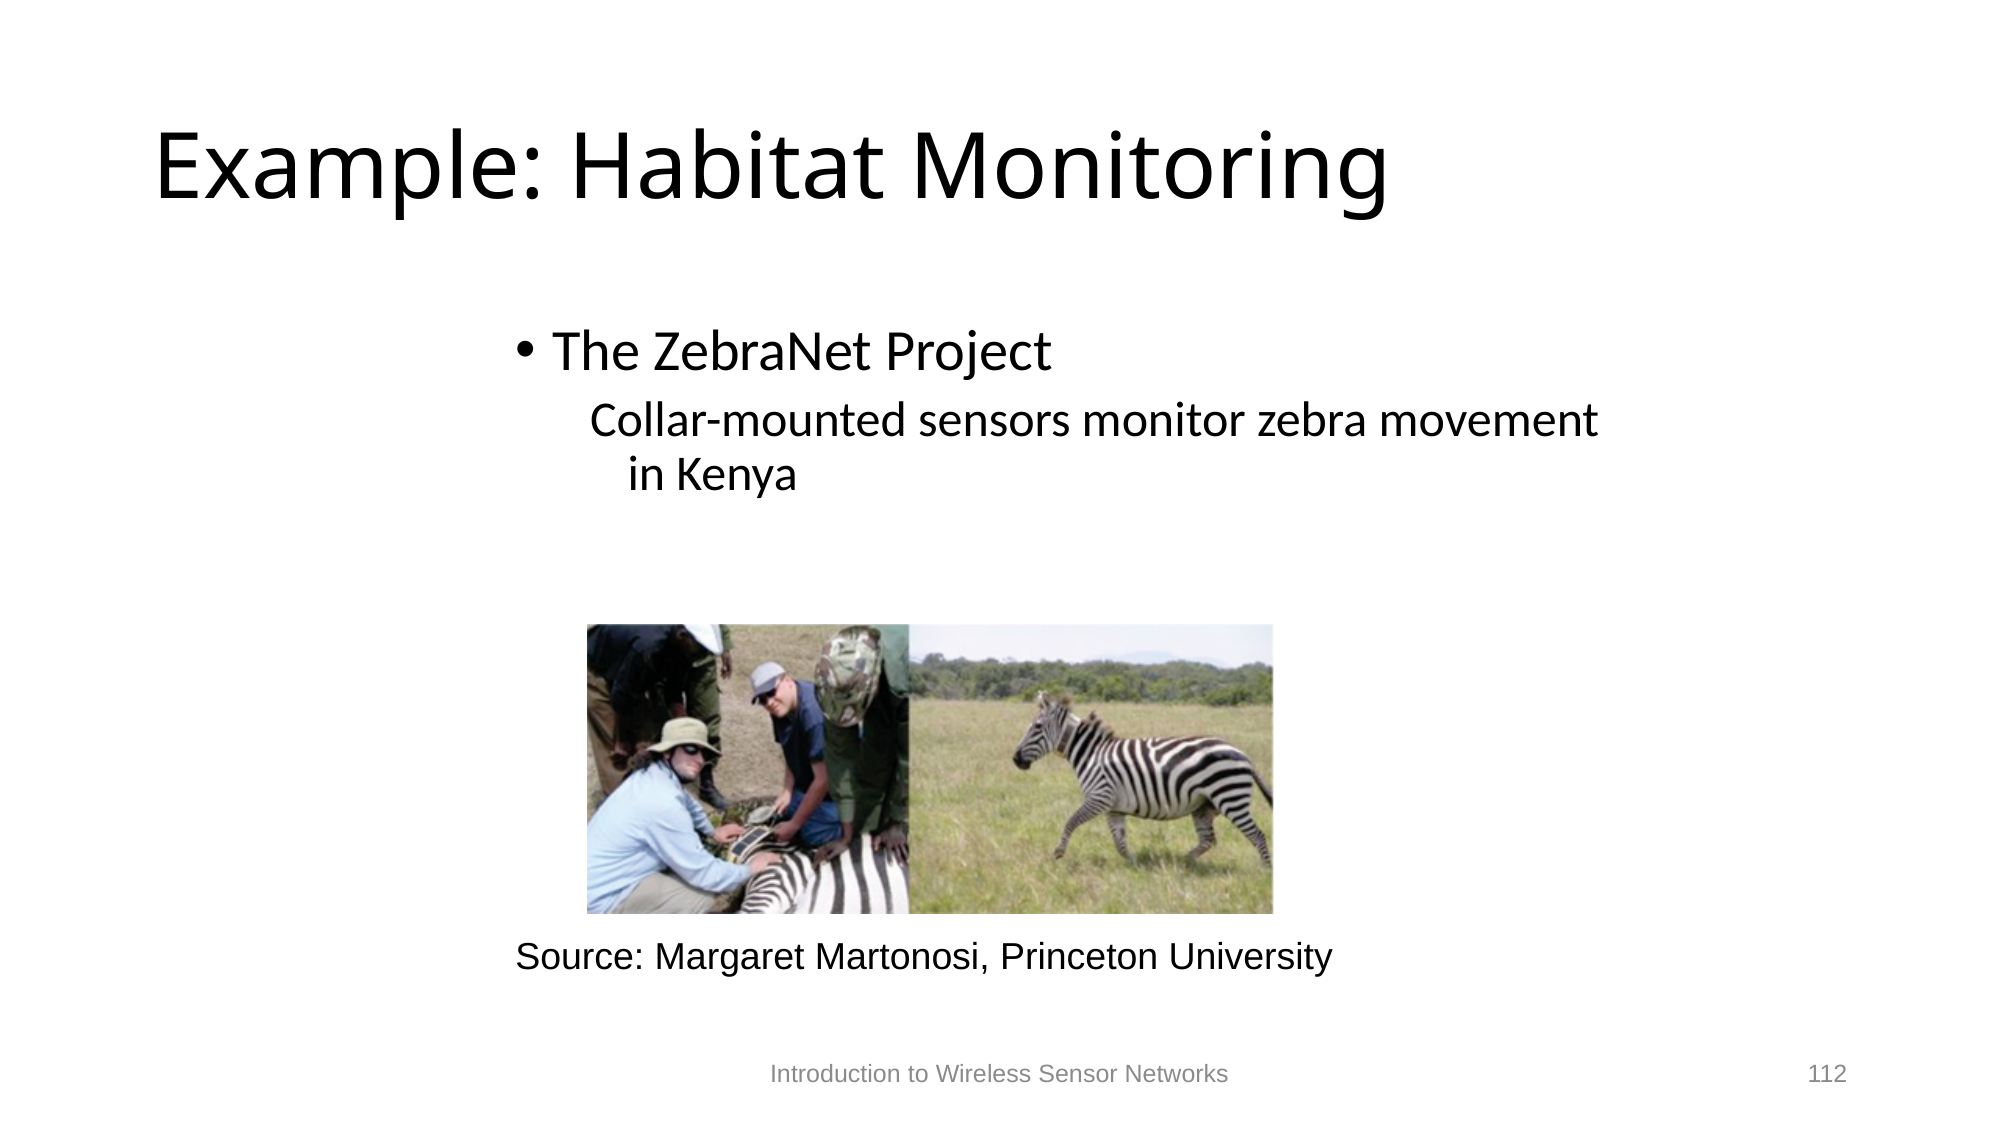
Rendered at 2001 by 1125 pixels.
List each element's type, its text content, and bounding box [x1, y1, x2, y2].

title Example: Habitat Monitoring [137, 59, 1863, 278]
footer Introduction to Wireless Sensor Networks [662, 1042, 1338, 1103]
text_box Source: Margaret Martonosi, Princeton University [500, 924, 1349, 985]
slide_number 112 [1412, 1042, 1863, 1103]
list The ZebraNet Project Collar-mounted sensors monitor zebra movement in Kenya [500, 312, 1650, 804]
picture [587, 624, 1275, 915]
